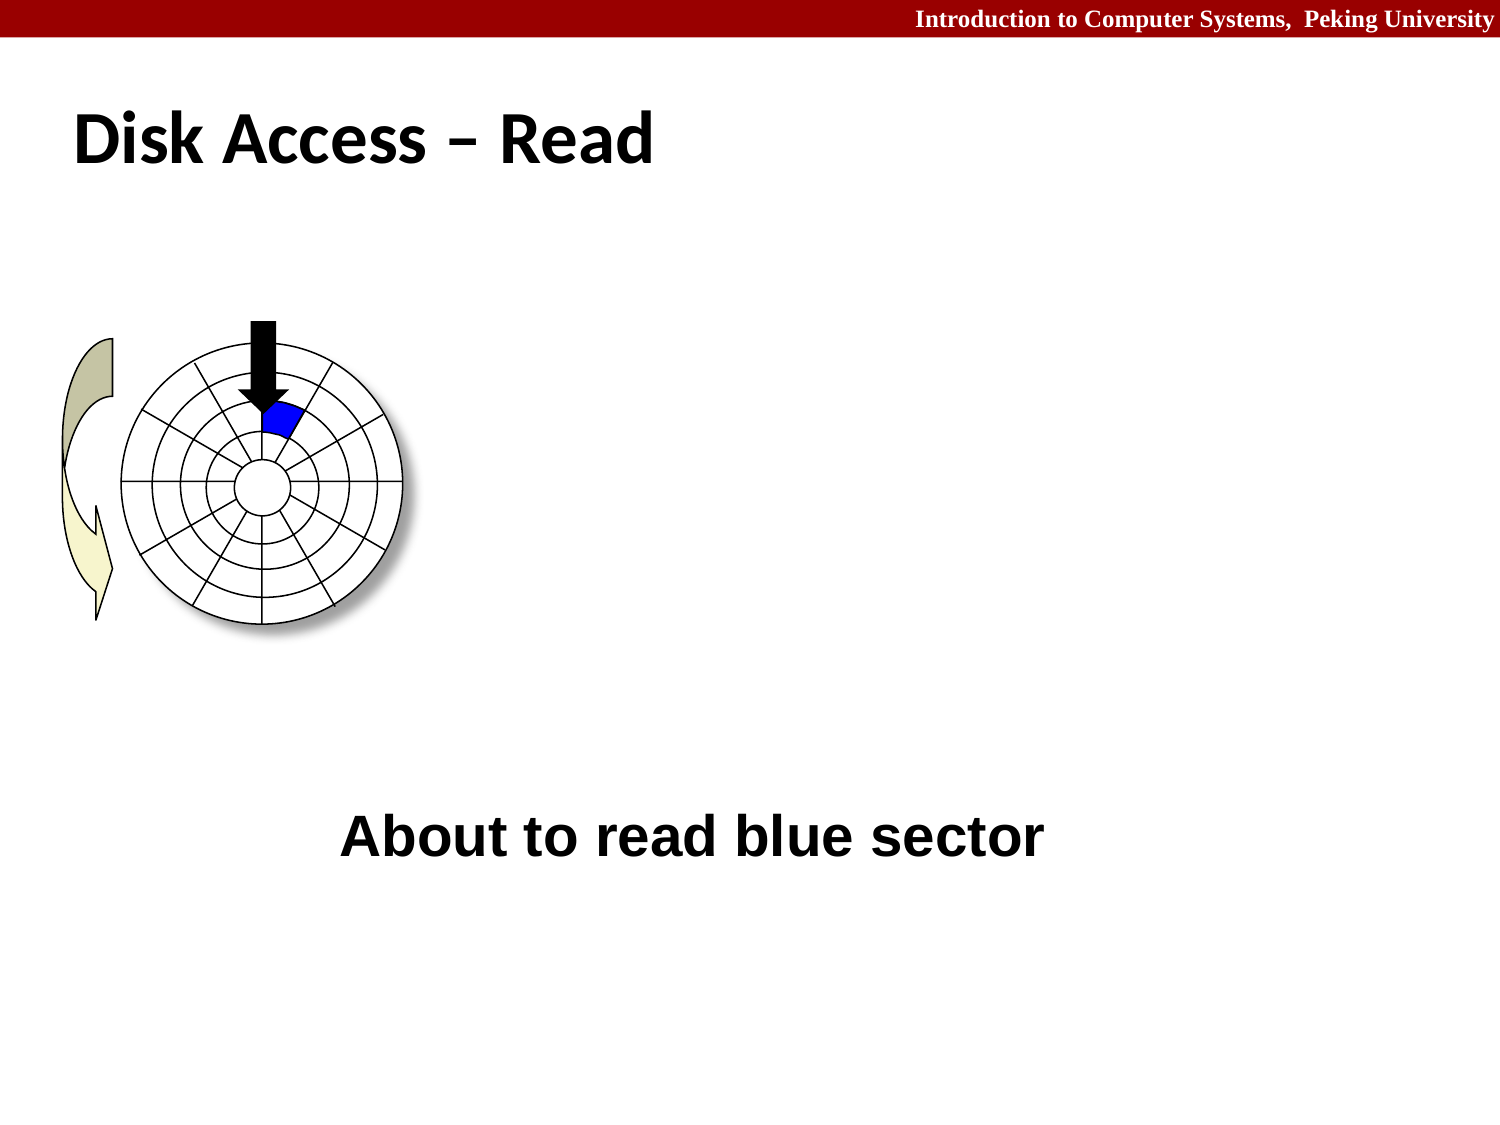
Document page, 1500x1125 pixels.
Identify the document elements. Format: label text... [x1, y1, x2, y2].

text_box [62, 338, 113, 621]
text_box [120, 321, 405, 626]
title Disk Access – Read [58, 71, 1305, 197]
text_box About to read blue sector [324, 737, 1213, 875]
